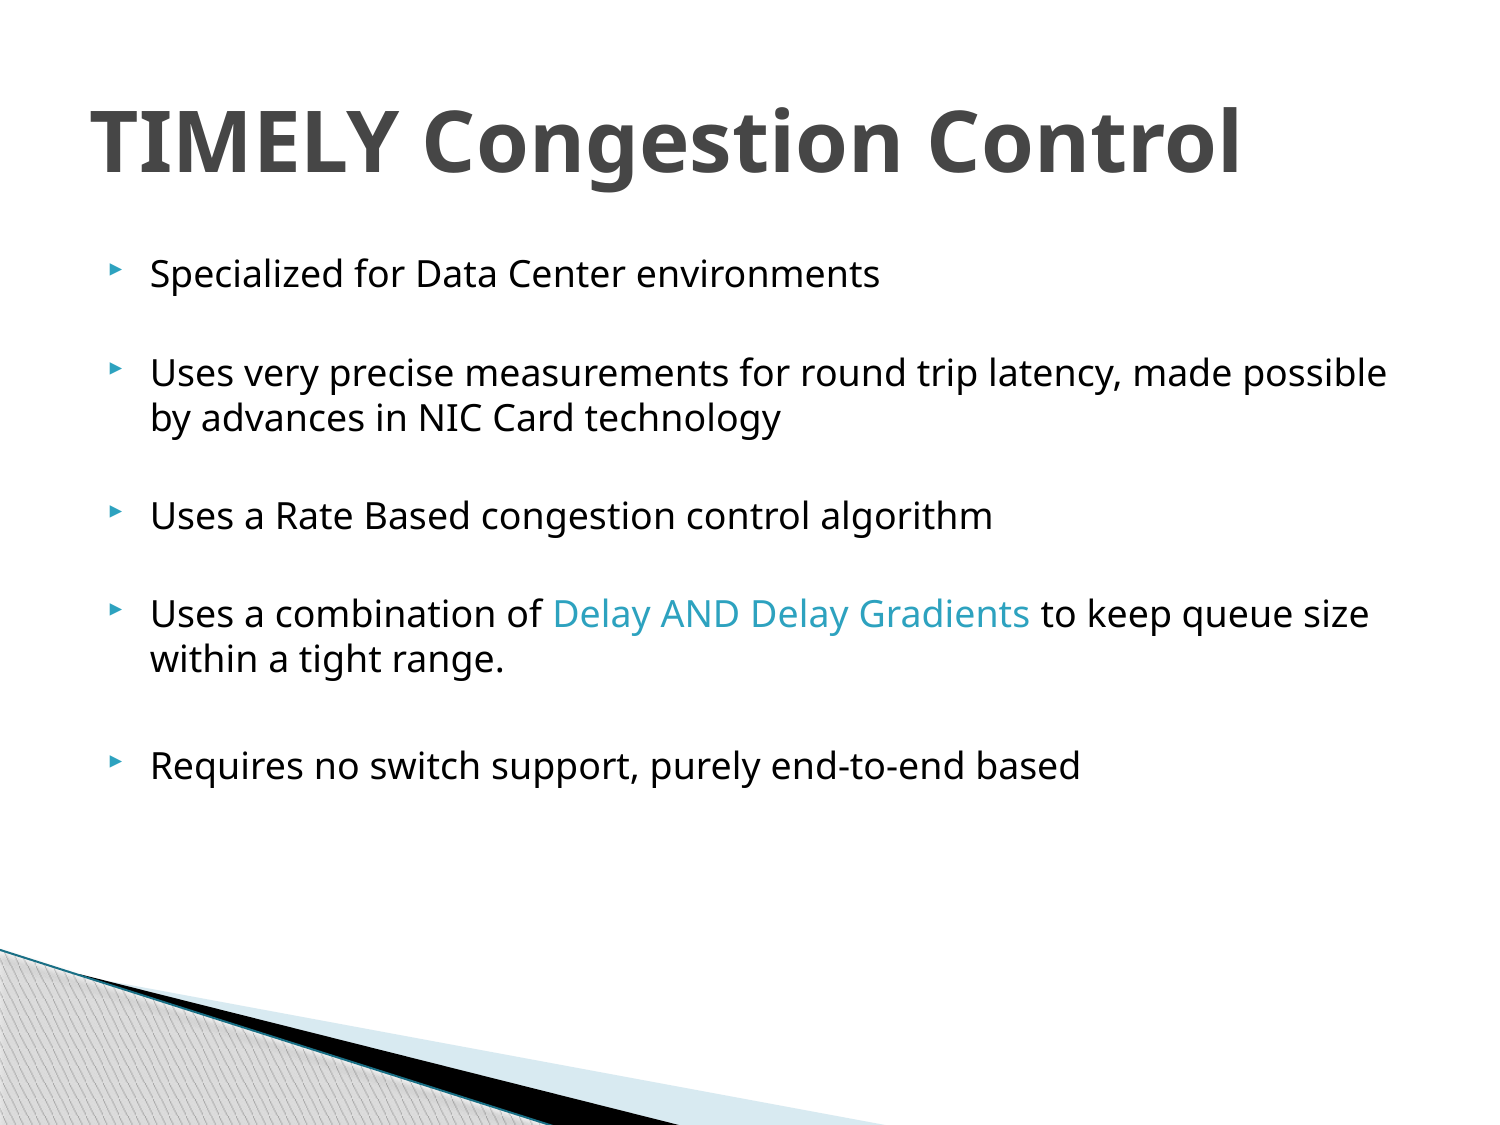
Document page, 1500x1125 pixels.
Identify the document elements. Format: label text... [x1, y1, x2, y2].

title TIMELY Congestion Control [75, 45, 1425, 233]
list Specialized for Data Center environments Uses very precise measurements for round trip latency, made possible by advances in NIC Card technology Uses a Rate Based congestion control algorithm Uses a combination of Delay AND Delay Gradients to keep queue size within a tight range. Requires no switch support, purely end-to-end based [75, 243, 1425, 986]
